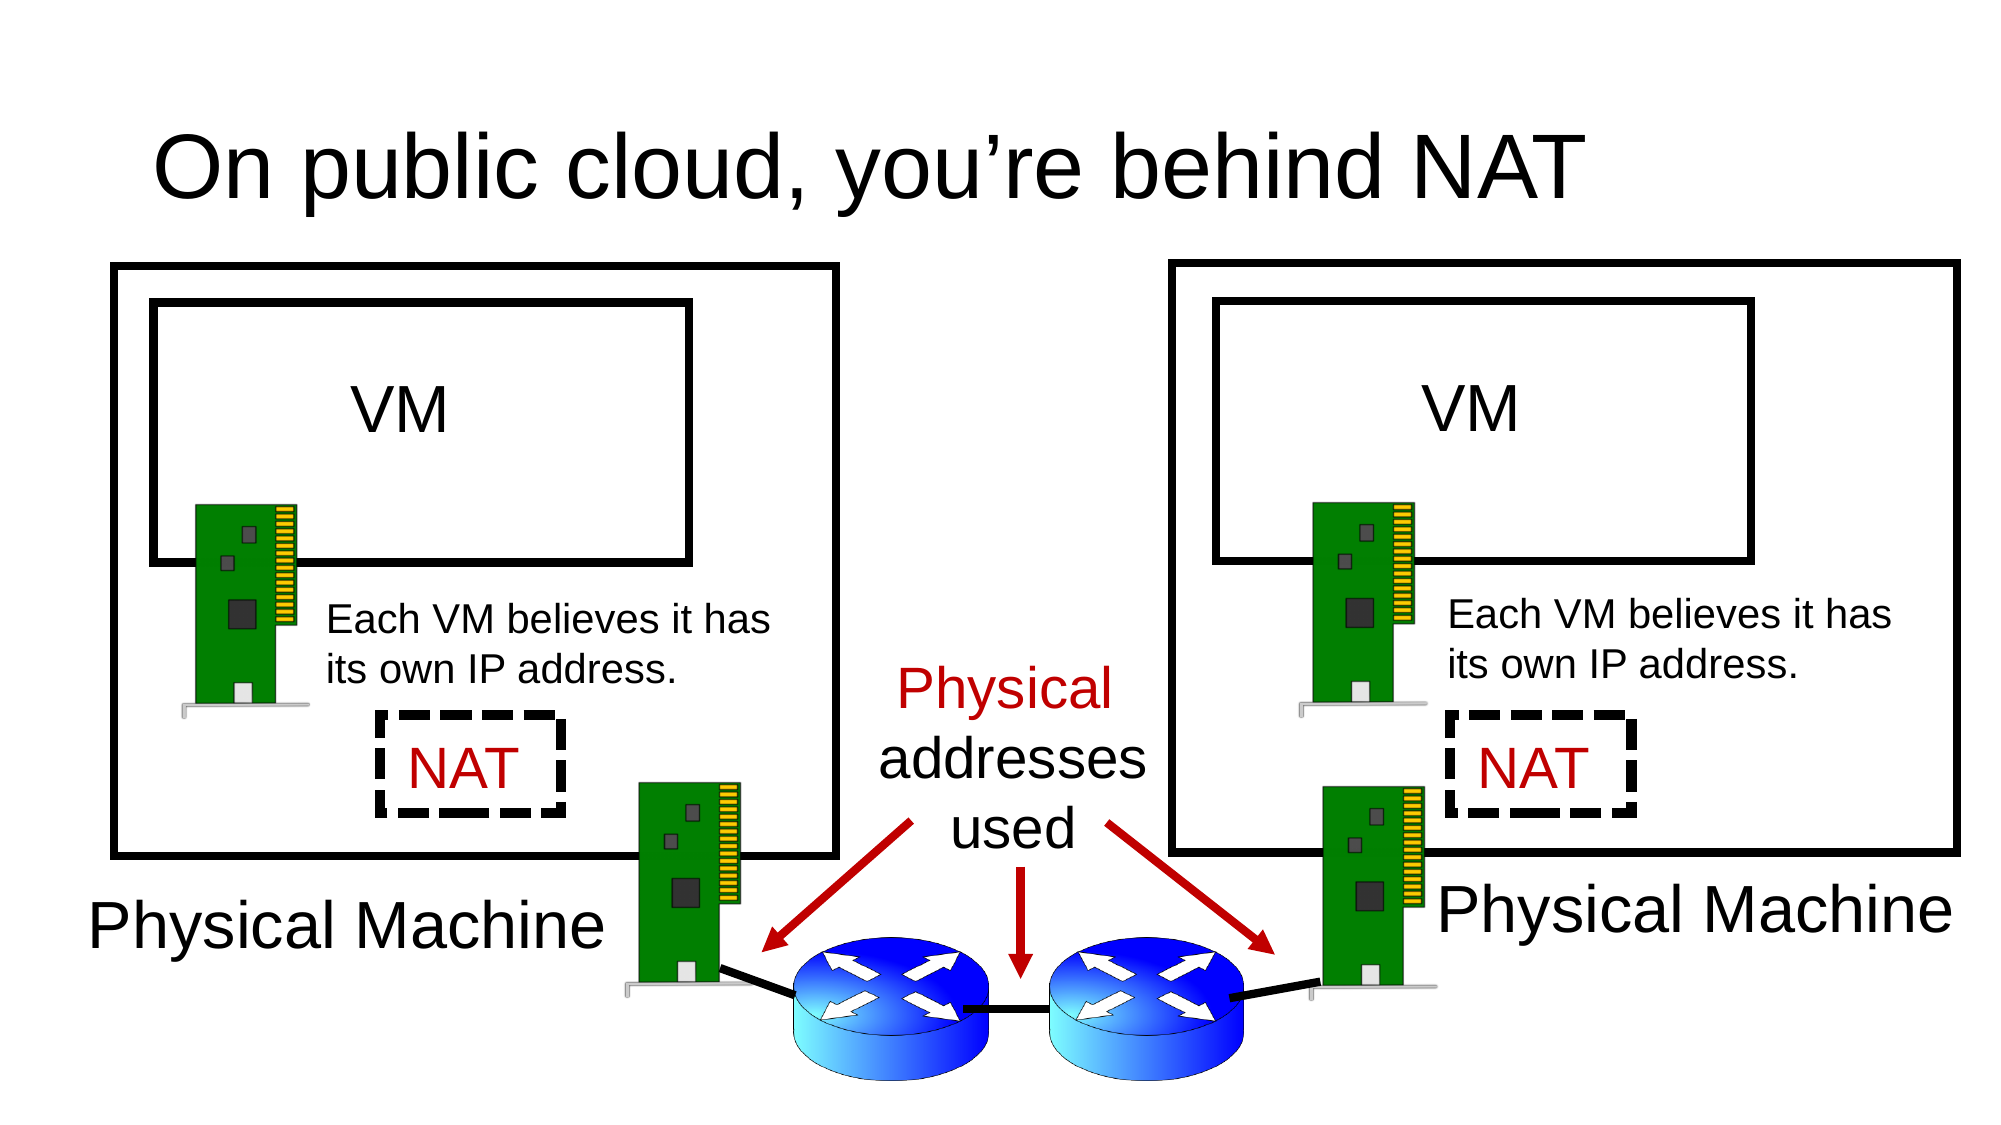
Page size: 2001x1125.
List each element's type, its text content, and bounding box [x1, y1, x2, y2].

text_box [1171, 262, 1958, 822]
picture [137, 503, 354, 720]
text_box [113, 265, 837, 857]
text_box [1472, 694, 1958, 854]
title On public cloud, you’re behind NAT [137, 59, 1863, 278]
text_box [720, 967, 796, 996]
text_box Physical Machine [1482, 858, 2000, 954]
text_box VM [1406, 357, 1537, 452]
picture [580, 781, 989, 1081]
text_box Physical Machine [0, 874, 580, 970]
picture [1264, 785, 1482, 1002]
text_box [379, 714, 589, 814]
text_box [761, 820, 912, 953]
text_box Each VM believes it has its own IP address. [354, 584, 837, 699]
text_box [1450, 714, 1659, 814]
text_box Each VM believes it has its own IP address. [1472, 579, 1959, 694]
text_box Physical addresses used [823, 642, 1203, 867]
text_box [1106, 822, 1275, 955]
picture [1254, 501, 1472, 719]
picture [1049, 937, 1244, 1081]
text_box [1229, 981, 1321, 999]
